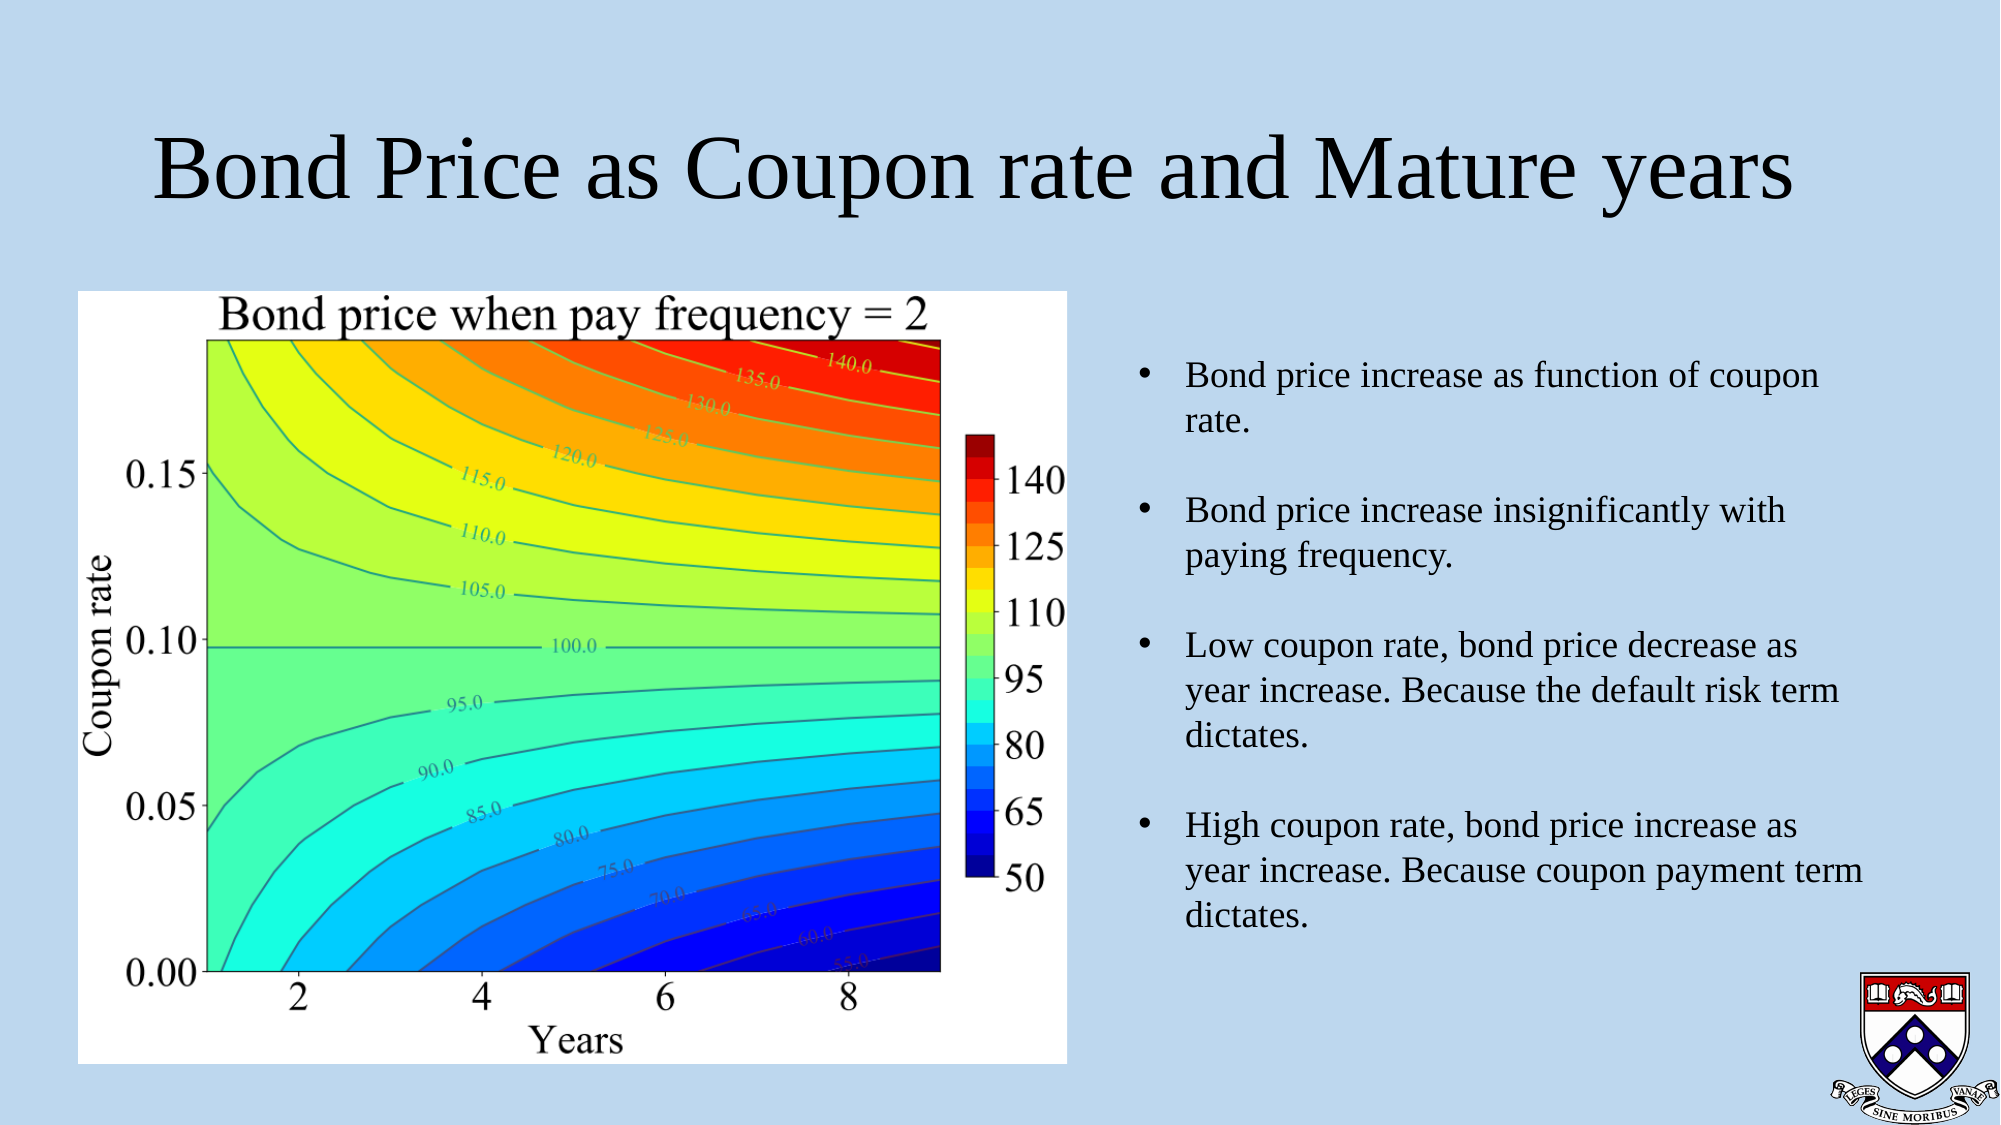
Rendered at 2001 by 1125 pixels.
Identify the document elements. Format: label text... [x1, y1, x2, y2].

picture [78, 291, 1068, 1064]
title Bond Price as Coupon rate and Mature years [137, 59, 1863, 278]
picture [1830, 972, 2000, 1125]
text_box Bond price increase as function of coupon rate. Bond price increase insignificantly with paying frequency. Low coupon rate, bond price decrease as year increase. Because the default risk term dictates. High coupon rate, bond price increase as year increase. Because coupon payment term dictates. [1123, 342, 1881, 943]
